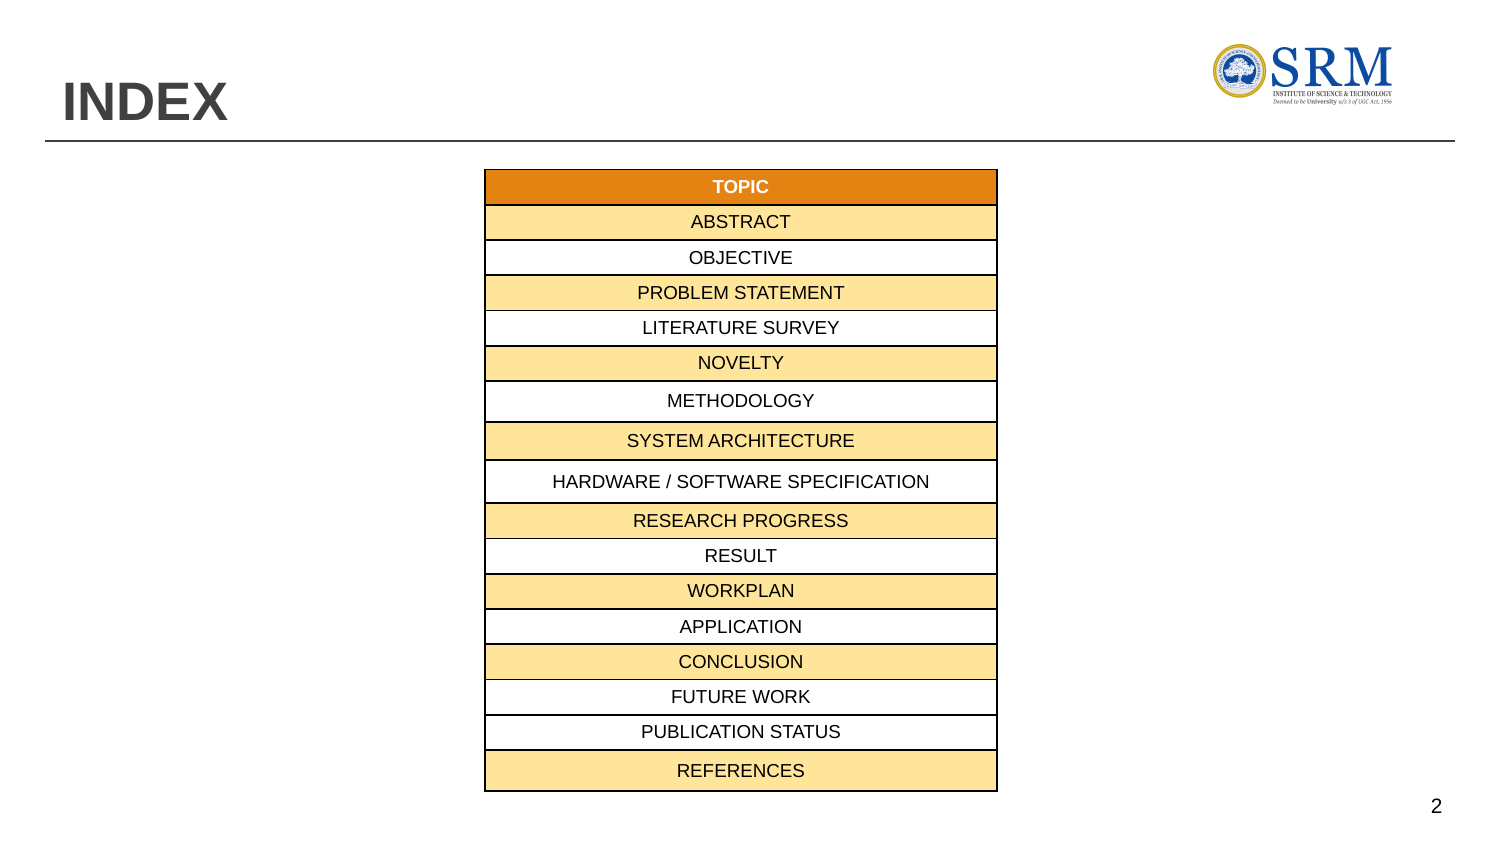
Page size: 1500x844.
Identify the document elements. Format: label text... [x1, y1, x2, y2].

table_cell RESULT [486, 539, 996, 573]
table_cell RESEARCH PROGRESS [486, 504, 996, 538]
table_cell APPLICATION [486, 610, 996, 643]
table_cell HARDWARE / SOFTWARE SPECIFICATION [486, 461, 996, 502]
table_cell ABSTRACT [486, 206, 996, 239]
title INDEX [50, 54, 1461, 156]
table_cell SYSTEM ARCHITECTURE [486, 423, 996, 459]
table_cell NOVELTY [486, 347, 996, 380]
table_cell METHODOLOGY [486, 382, 996, 421]
picture [1213, 44, 1392, 105]
table_cell FUTURE WORK [486, 680, 996, 714]
table_cell LITERATURE SURVEY [486, 311, 996, 345]
text_box 2 [1424, 786, 1461, 824]
table_cell WORKPLAN [486, 575, 996, 608]
table_header TOPIC [486, 170, 996, 204]
table_cell CONCLUSION [486, 645, 996, 679]
table_cell PUBLICATION STATUS [486, 716, 996, 749]
table_cell REFERENCES [486, 751, 996, 790]
table_cell PROBLEM STATEMENT [486, 276, 996, 310]
table_cell OBJECTIVE [486, 241, 996, 274]
